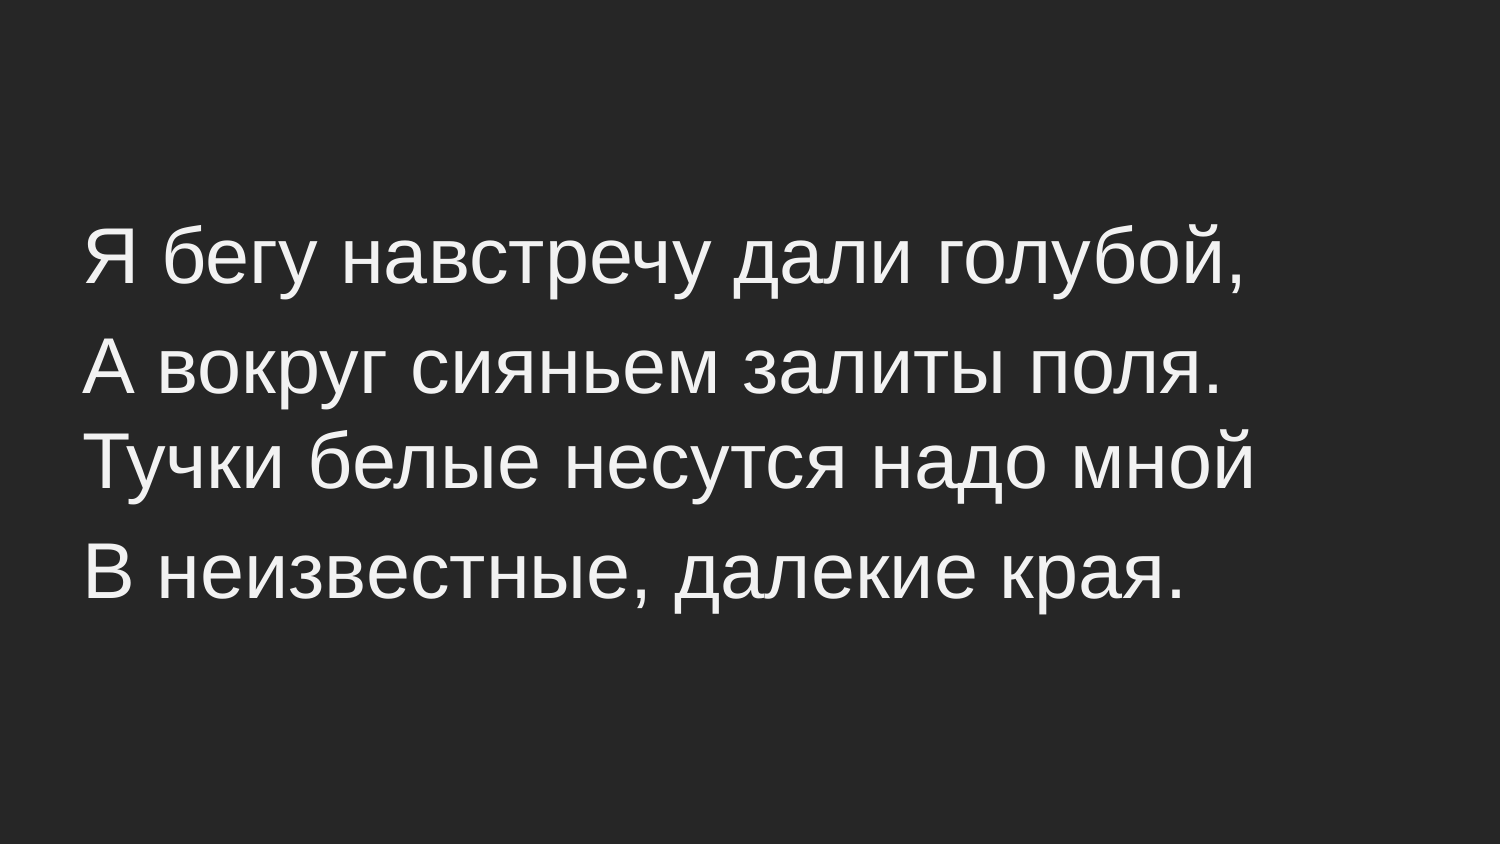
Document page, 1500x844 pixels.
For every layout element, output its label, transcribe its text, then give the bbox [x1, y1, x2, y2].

text_box Я бегу навстречу дали голубой, А вокруг сияньем залиты поля. Тучки белые несутся надо мной В неизвестные, далекие края. [67, 196, 1407, 540]
